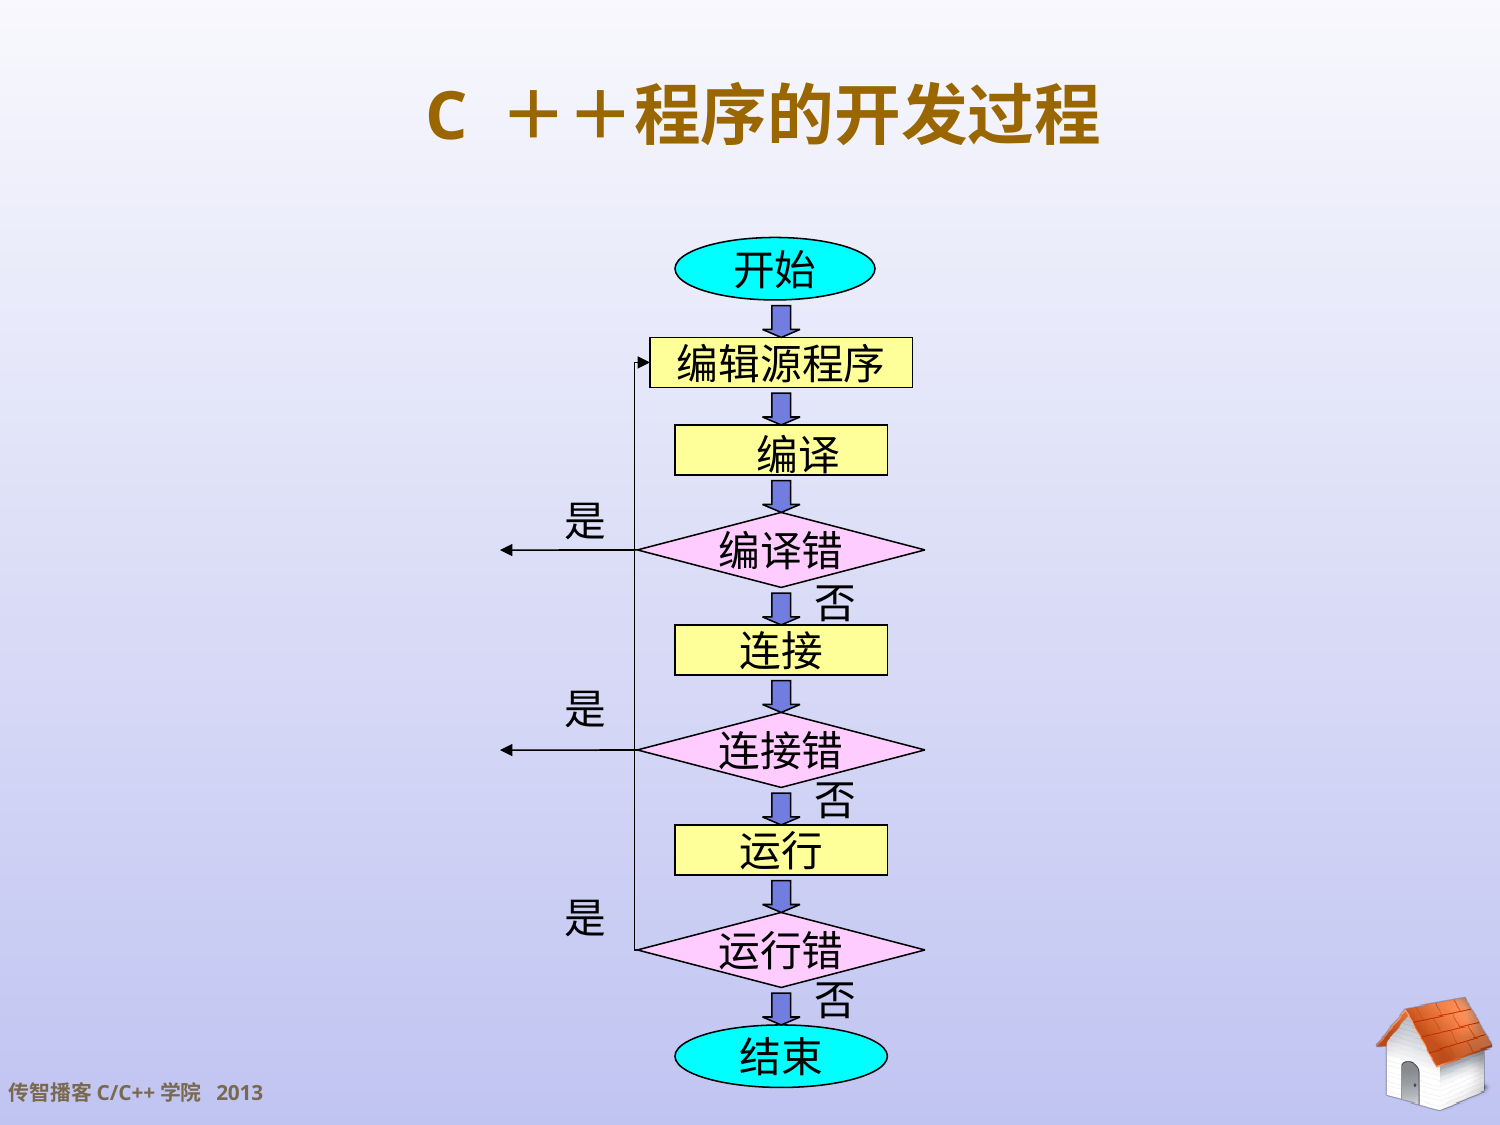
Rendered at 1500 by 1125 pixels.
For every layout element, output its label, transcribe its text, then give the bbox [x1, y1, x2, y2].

picture [1374, 984, 1493, 1125]
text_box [499, 237, 926, 1088]
title C ＋＋程序的开发过程 [137, 37, 1389, 188]
